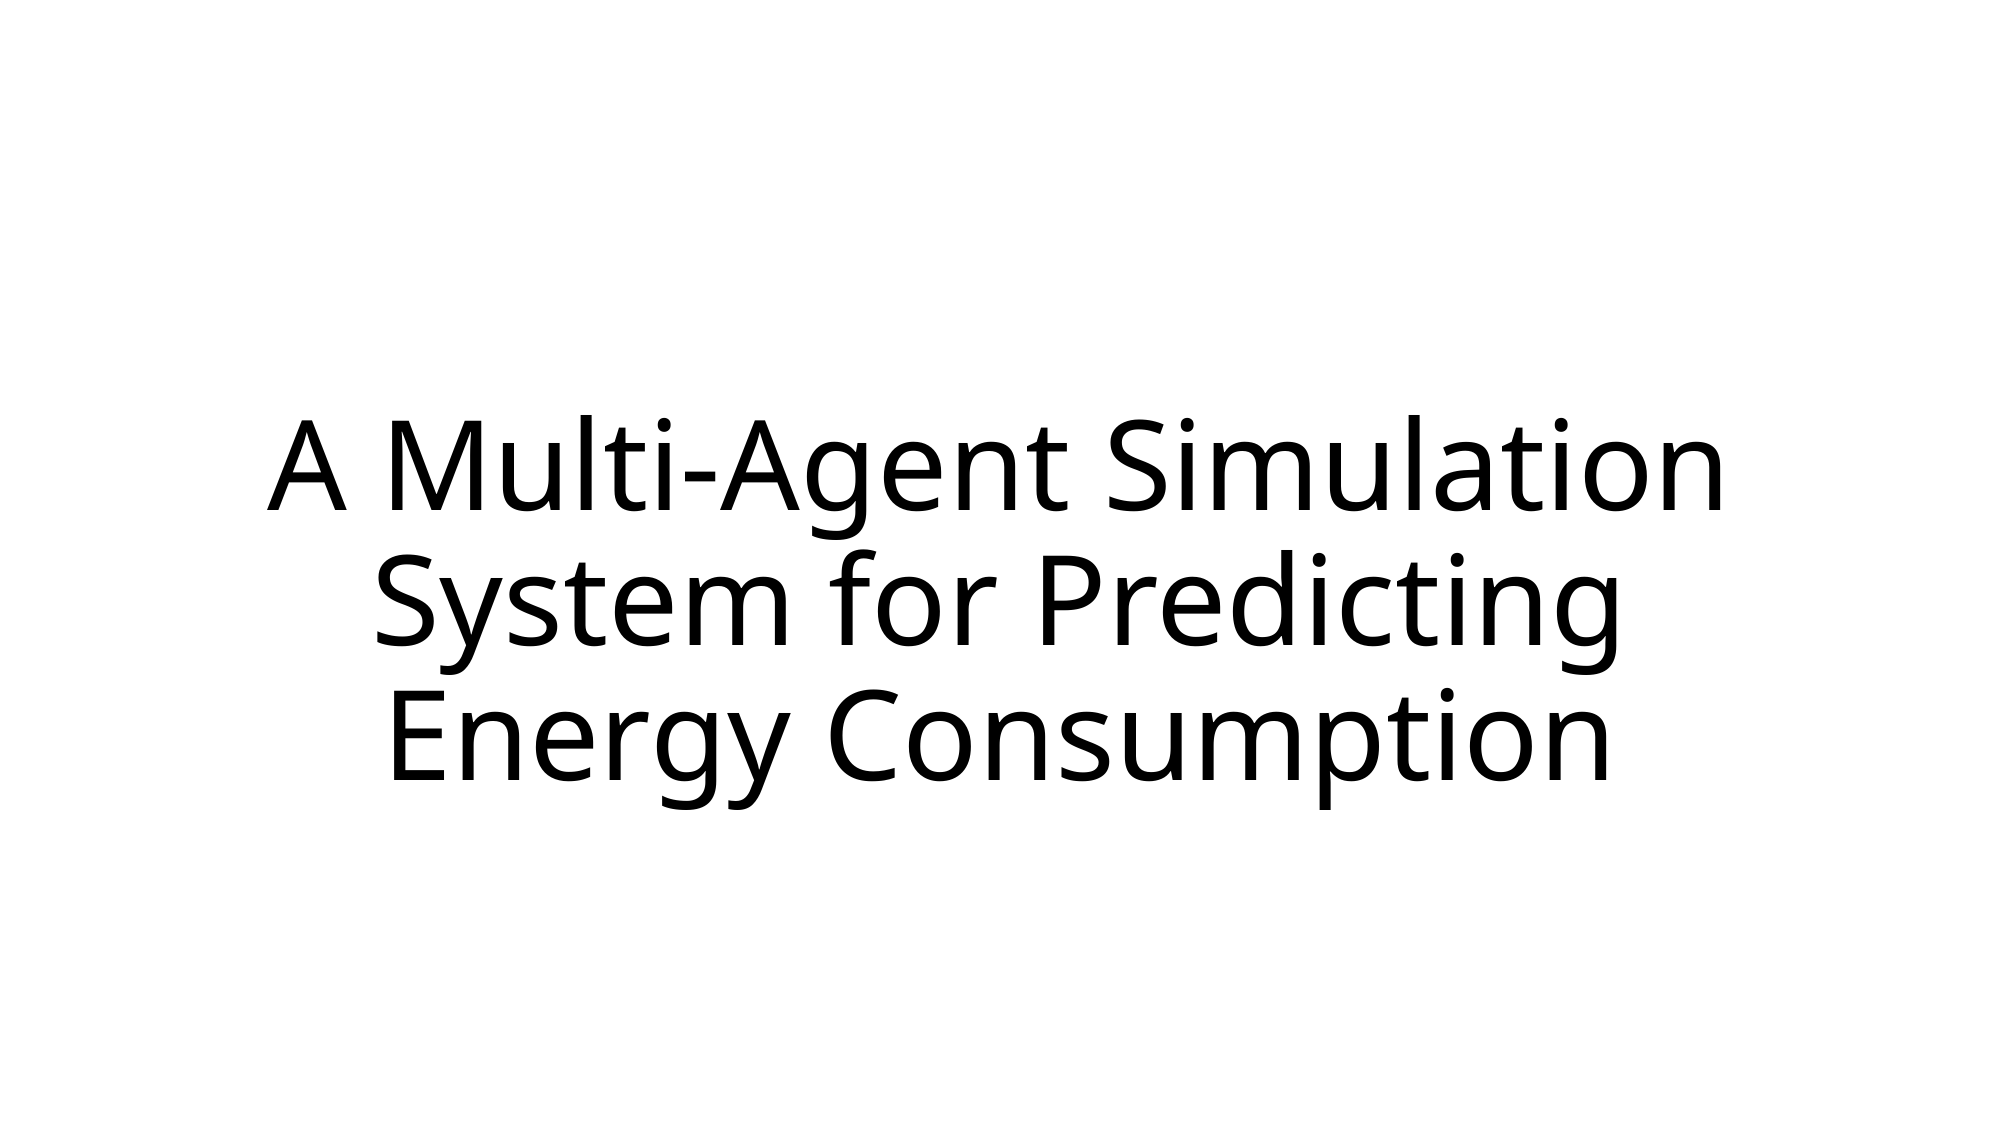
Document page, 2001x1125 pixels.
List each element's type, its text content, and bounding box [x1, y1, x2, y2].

title A Multi-Agent Simulation System for Predicting Energy Consumption [249, 328, 1750, 815]
